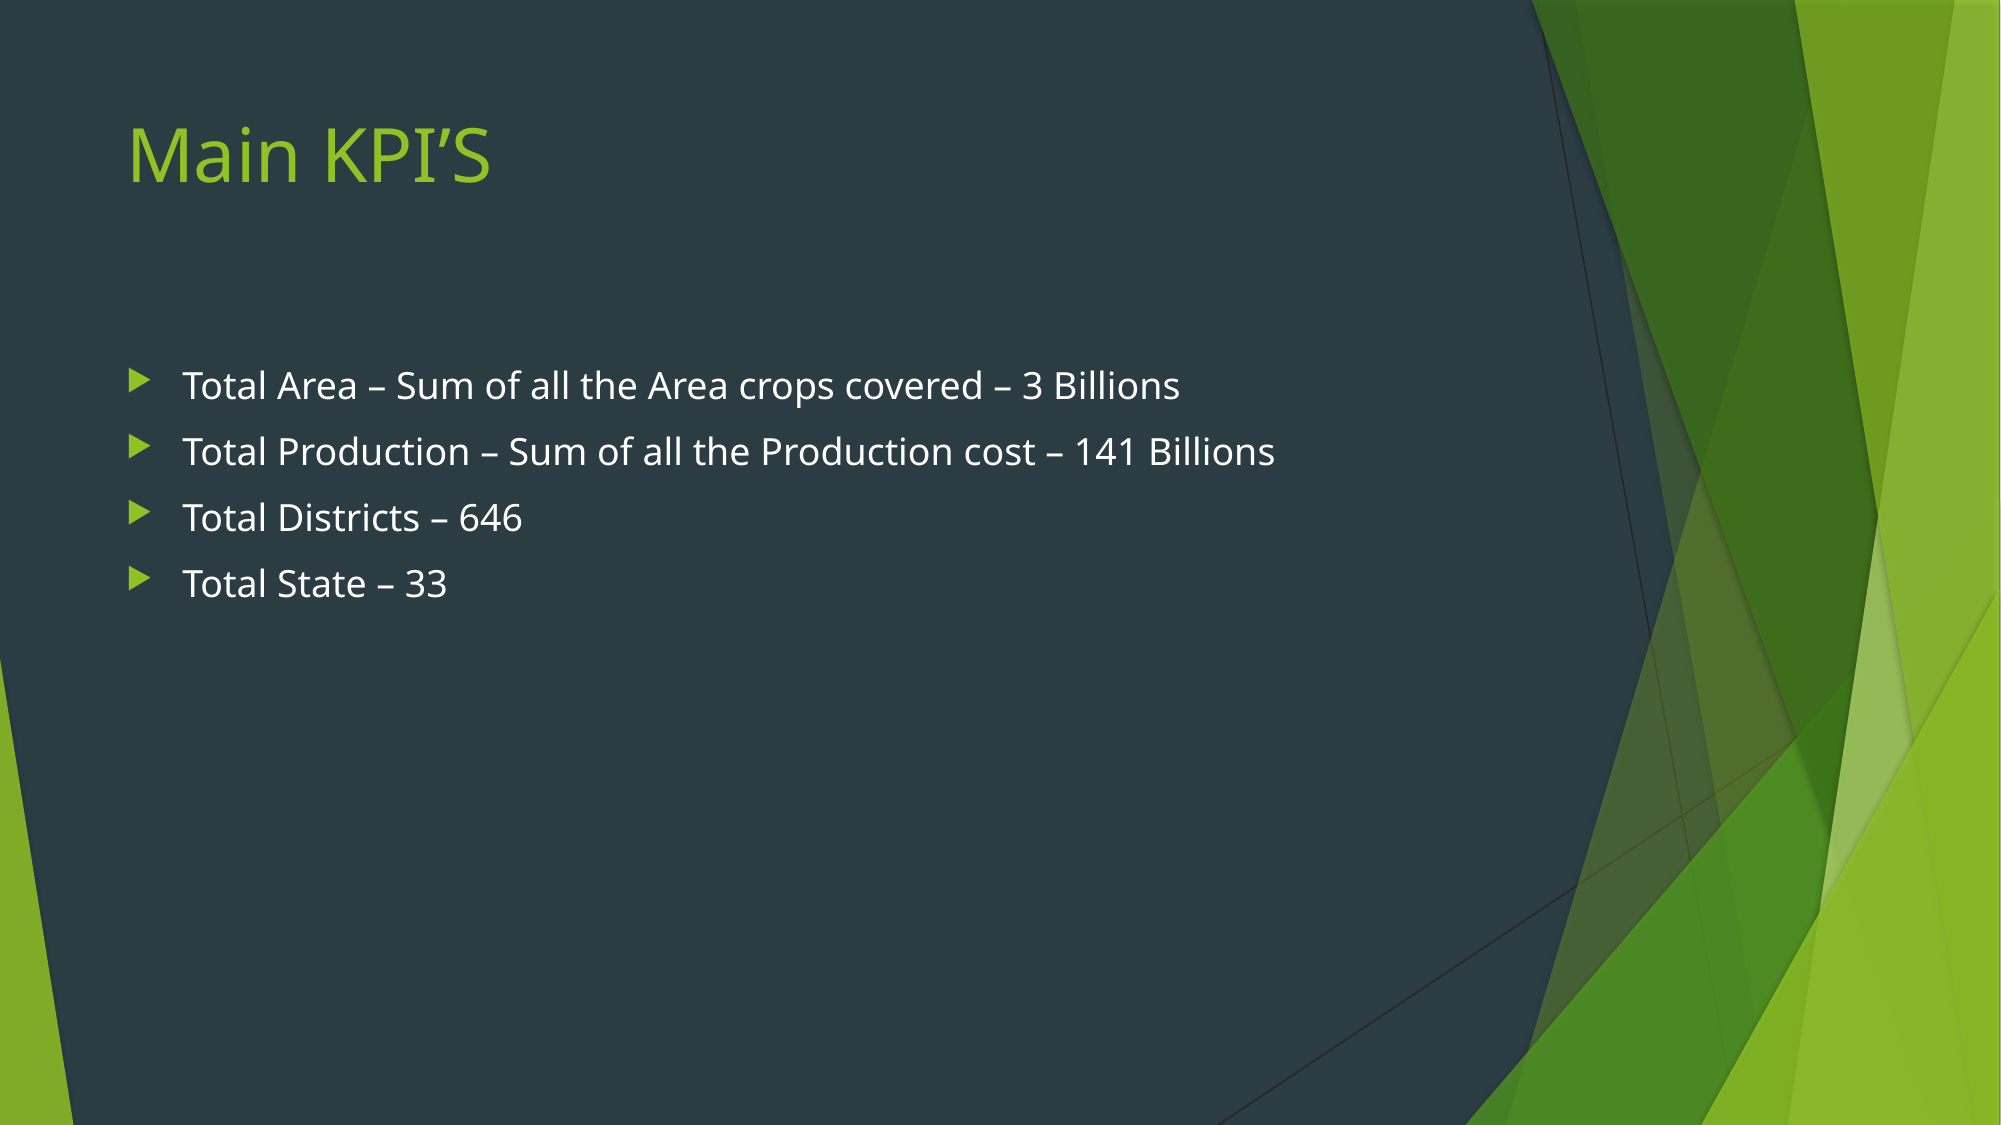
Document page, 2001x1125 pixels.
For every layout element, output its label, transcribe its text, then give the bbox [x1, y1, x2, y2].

list Total Area – Sum of all the Area crops covered – 3 Billions Total Production – Sum of all the Production cost – 141 Billions Total Districts – 646 Total State – 33 [111, 354, 1522, 992]
title Main KPI’S [111, 99, 1522, 317]
